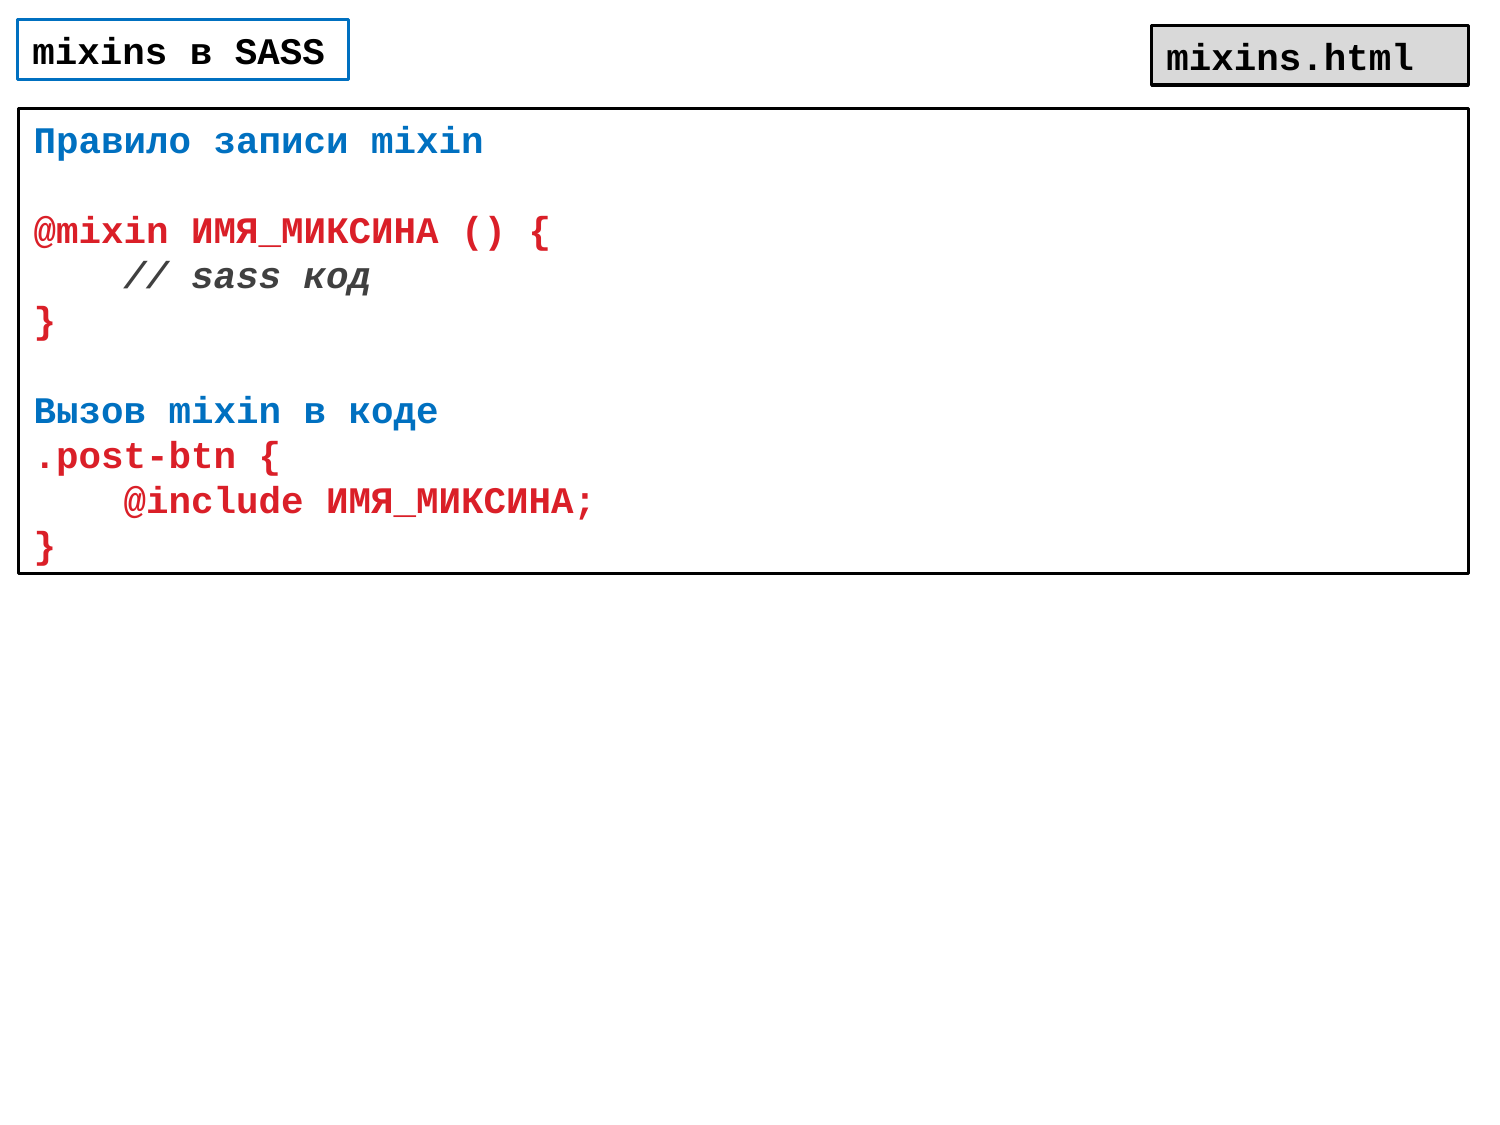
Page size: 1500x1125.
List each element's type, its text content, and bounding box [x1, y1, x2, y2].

text_box mixins в SASS [17, 19, 349, 80]
text_box Правило записи mixin @mixin ИМЯ_МИКСИНА () { // sass код } Вызов mixin в коде .post-btn { @include ИМЯ_МИКСИНА; } [18, 108, 1469, 574]
text_box mixins.html [1151, 25, 1469, 85]
